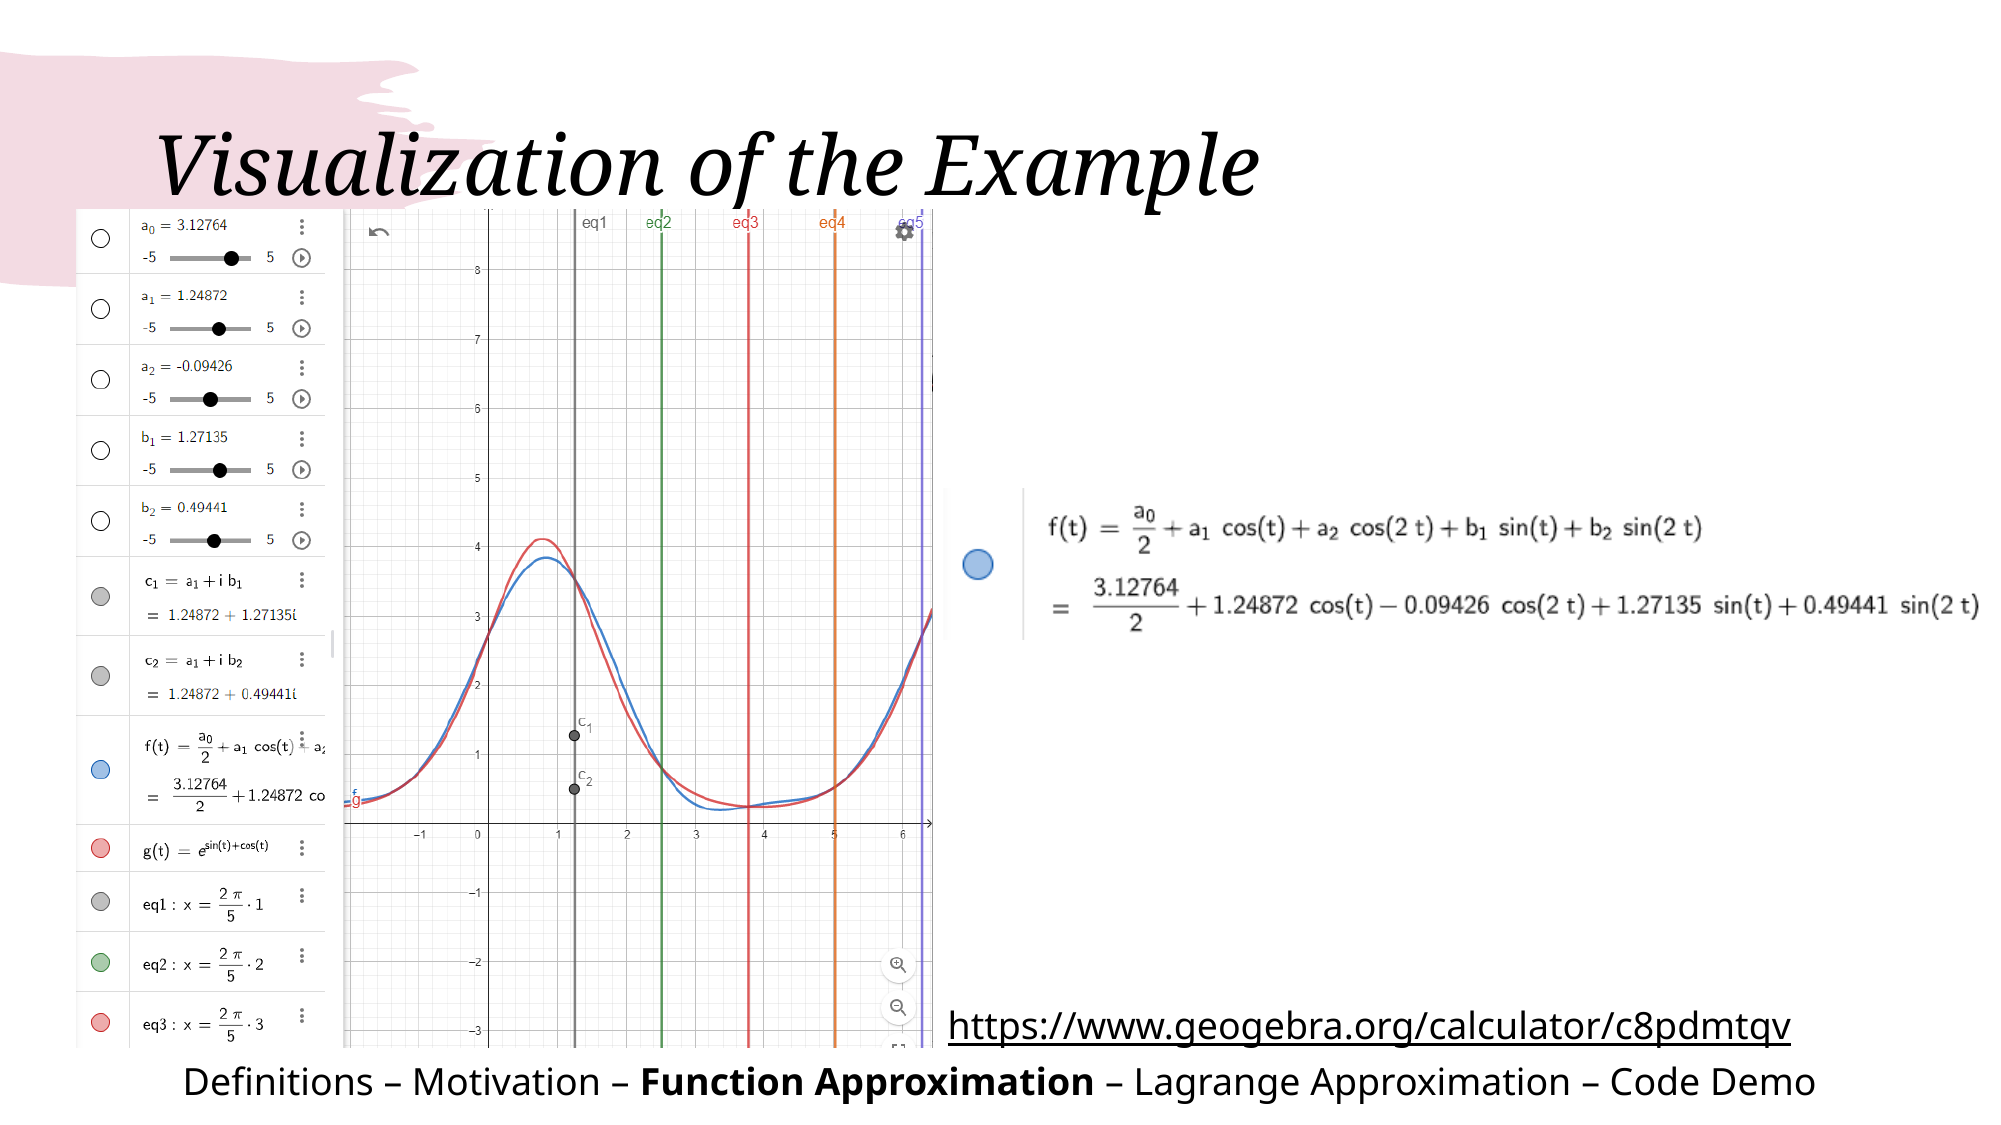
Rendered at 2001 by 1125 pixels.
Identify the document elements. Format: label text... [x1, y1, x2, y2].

picture [76, 209, 933, 1048]
text_box Definitions – Motivation – Function Approximation – Lagrange Approximation – Code Demo [0, 1050, 2000, 1111]
picture [943, 488, 1981, 640]
text_box https://www.geogebra.org/calculator/c8pdmtqv [932, 994, 1905, 1050]
title Visualization of the Example [137, 59, 1863, 278]
